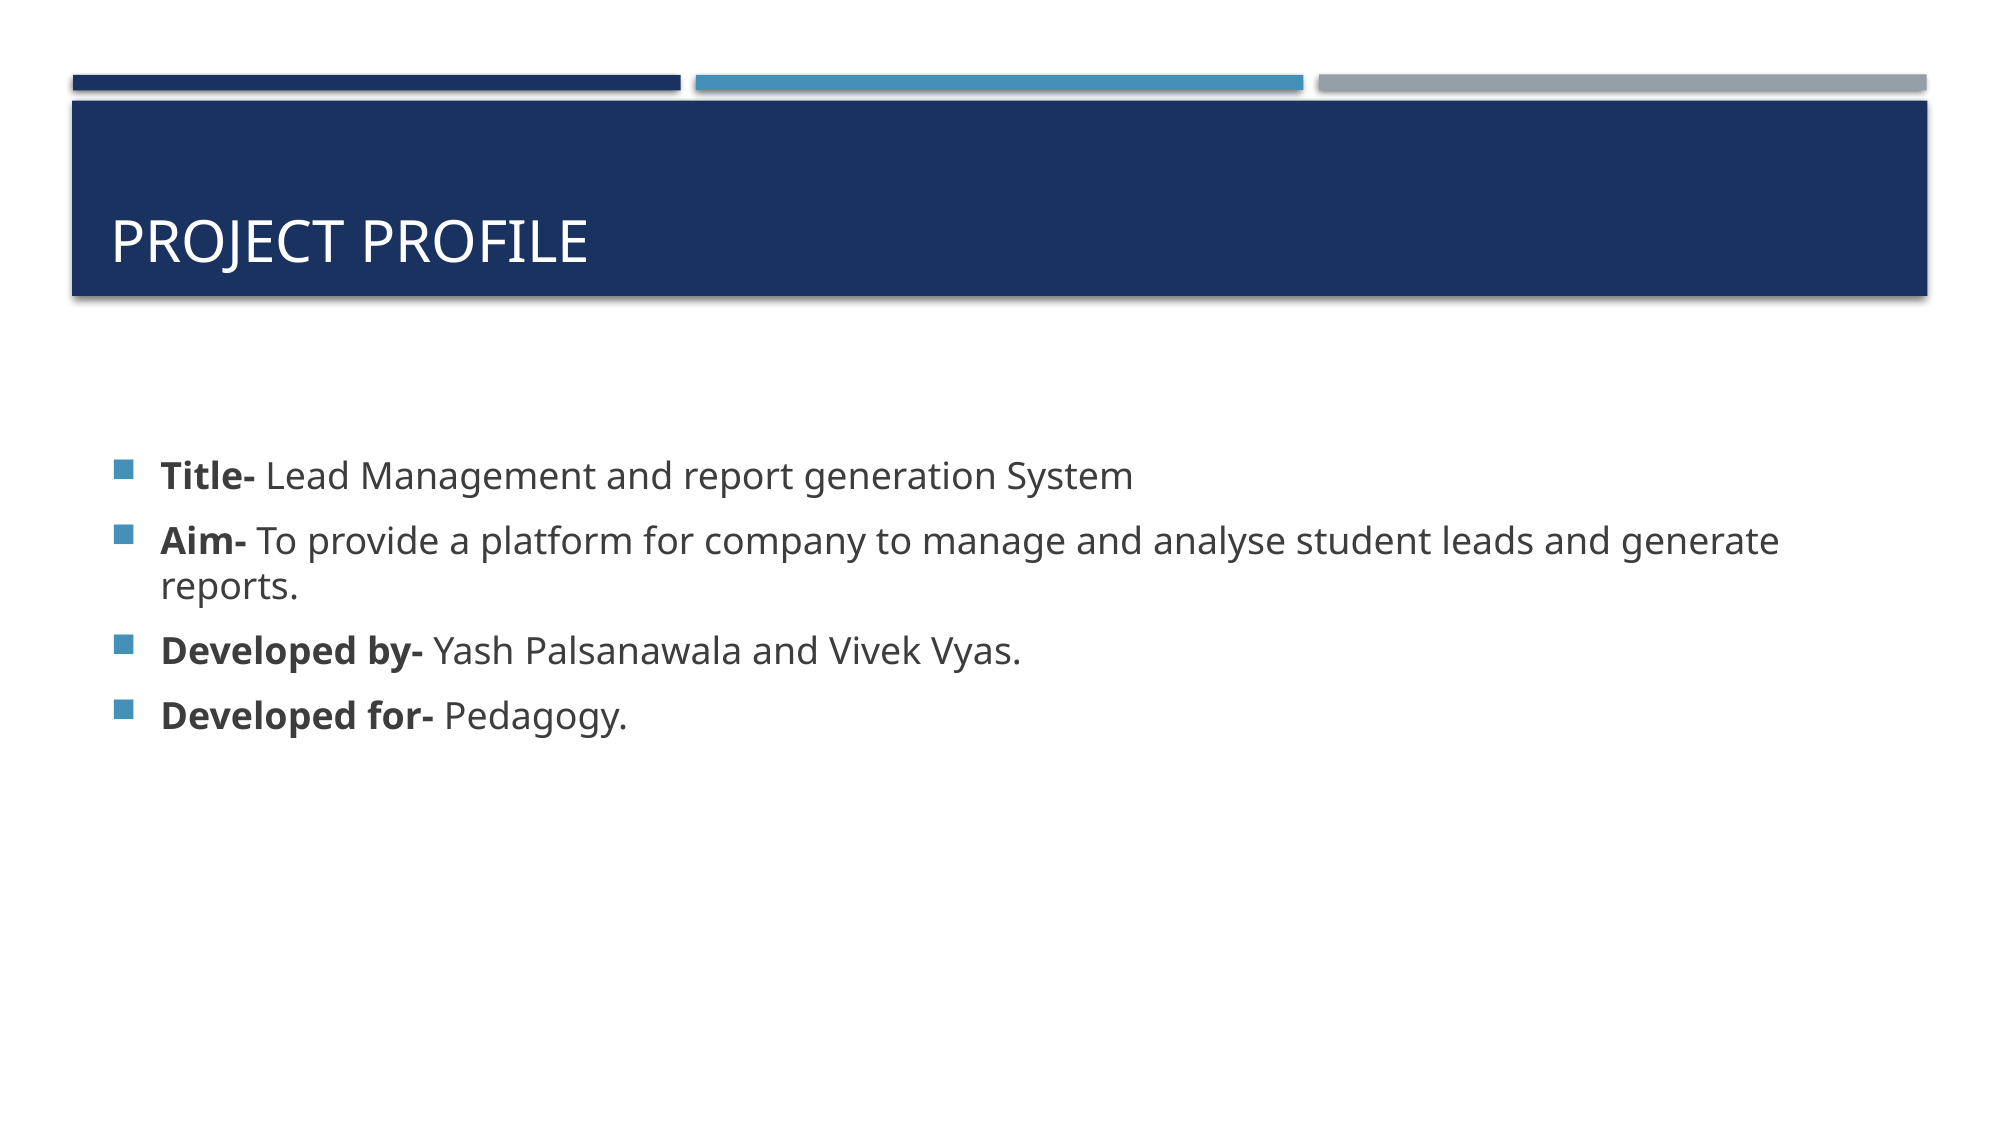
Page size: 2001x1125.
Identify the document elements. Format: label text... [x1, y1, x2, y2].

list Title- Lead Management and report generation System Aim- To provide a platform for company to manage and analyse student leads and generate reports. Developed by- Yash Palsanawala and Vivek Vyas. Developed for- Pedagogy. [95, 357, 1905, 962]
title Project Profile [95, 115, 1905, 282]
